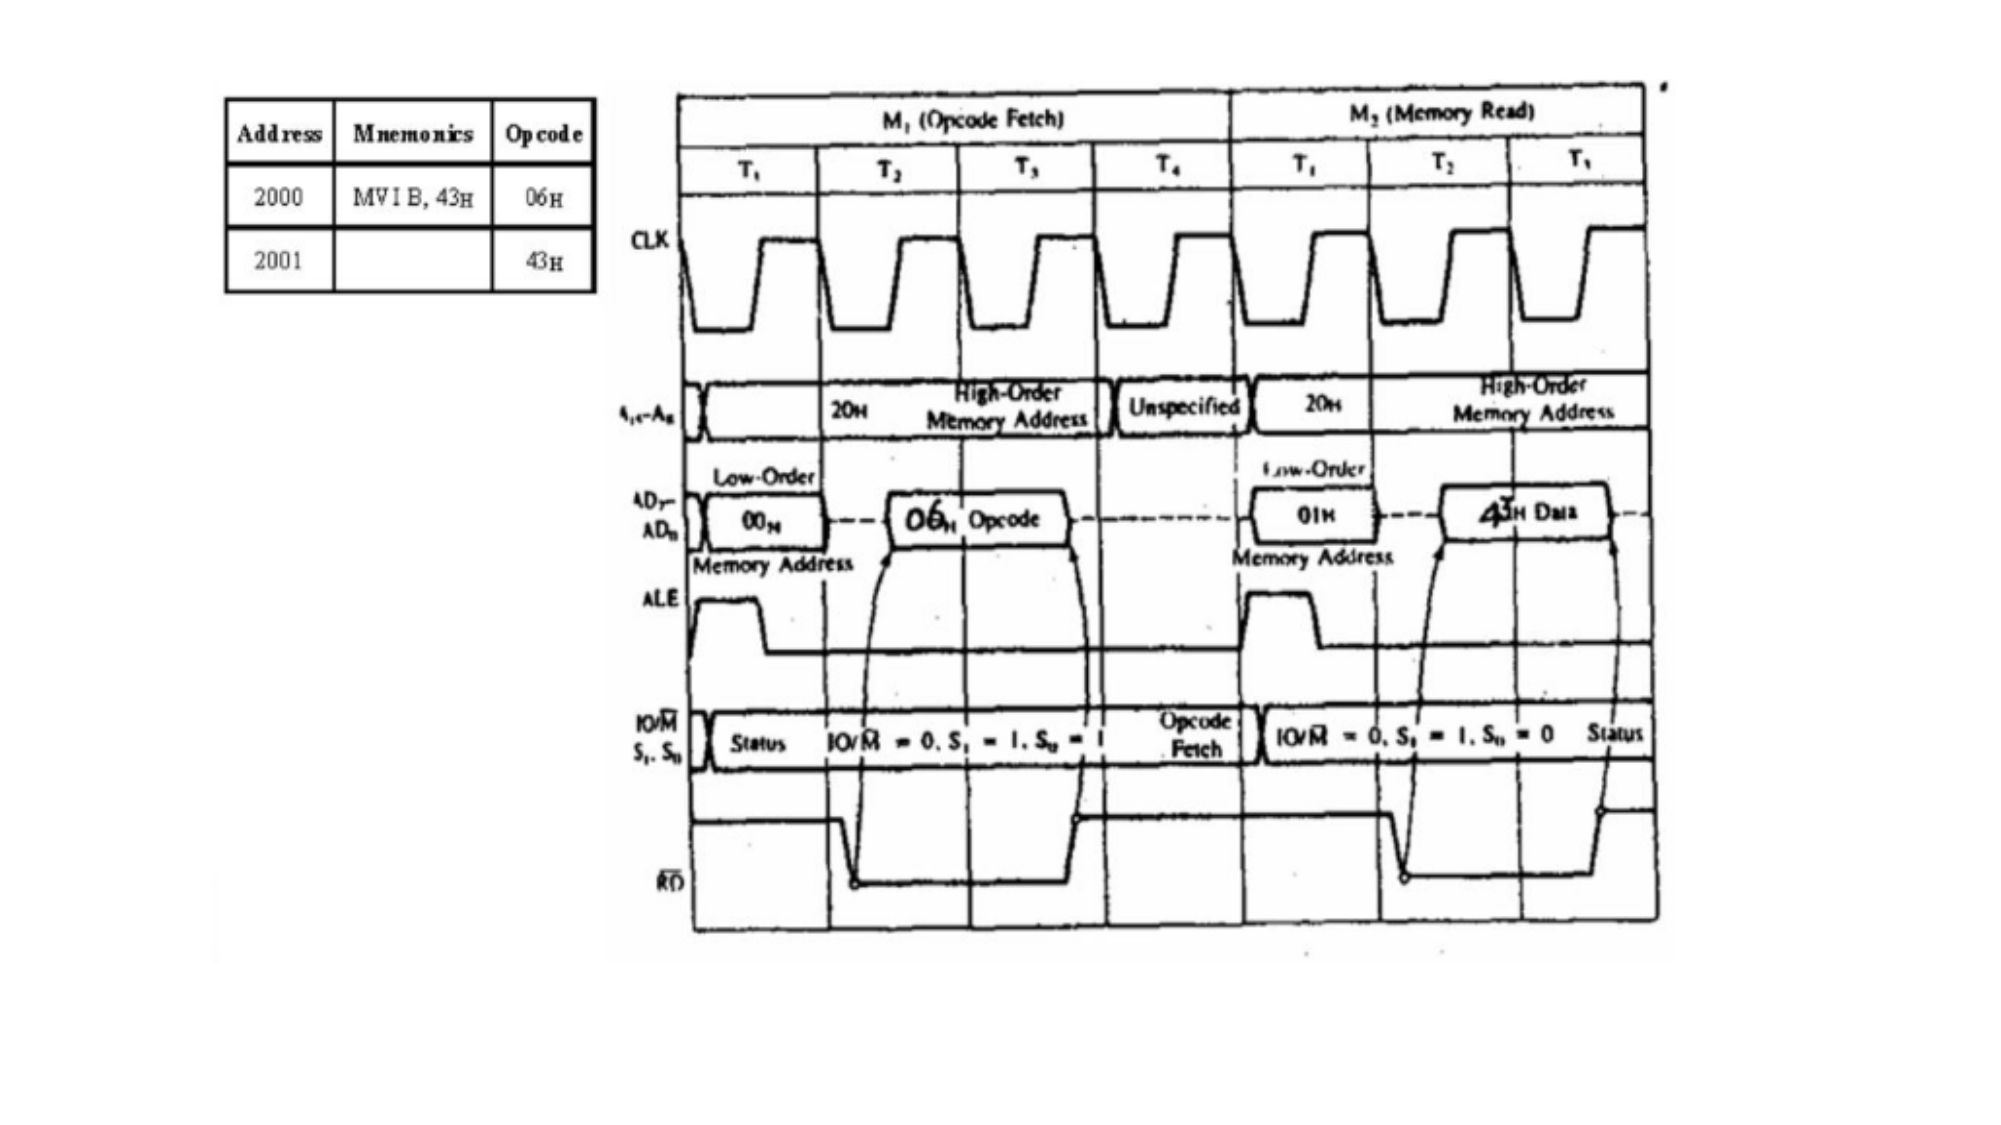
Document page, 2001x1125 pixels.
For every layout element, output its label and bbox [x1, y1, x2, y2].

list [212, 79, 1676, 963]
